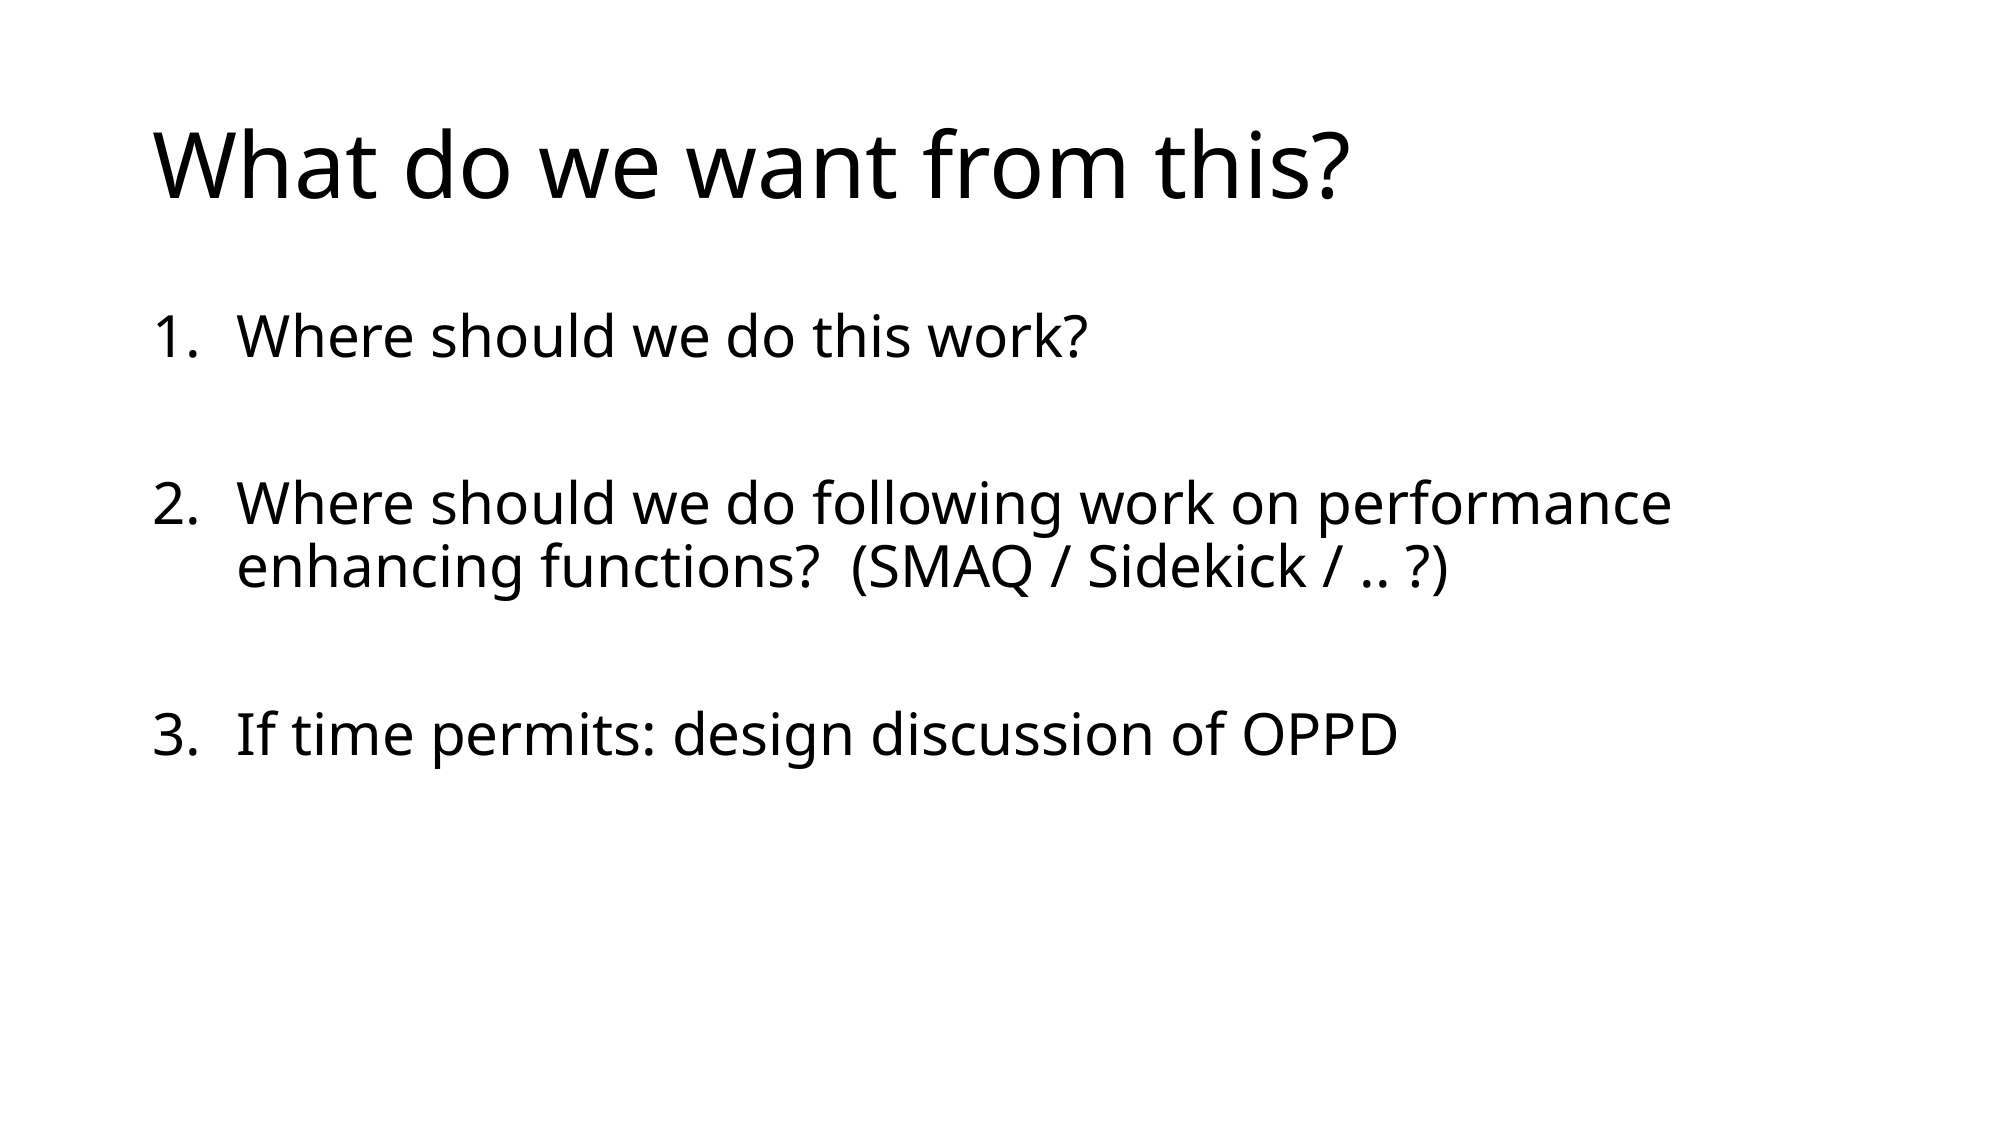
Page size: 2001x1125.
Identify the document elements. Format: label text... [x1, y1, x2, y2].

title What do we want from this? [137, 59, 1863, 278]
list Where should we do this work? Where should we do following work on performance enhancing functions? (SMAQ / Sidekick / .. ?) If time permits: design discussion of OPPD [137, 299, 1863, 1014]
